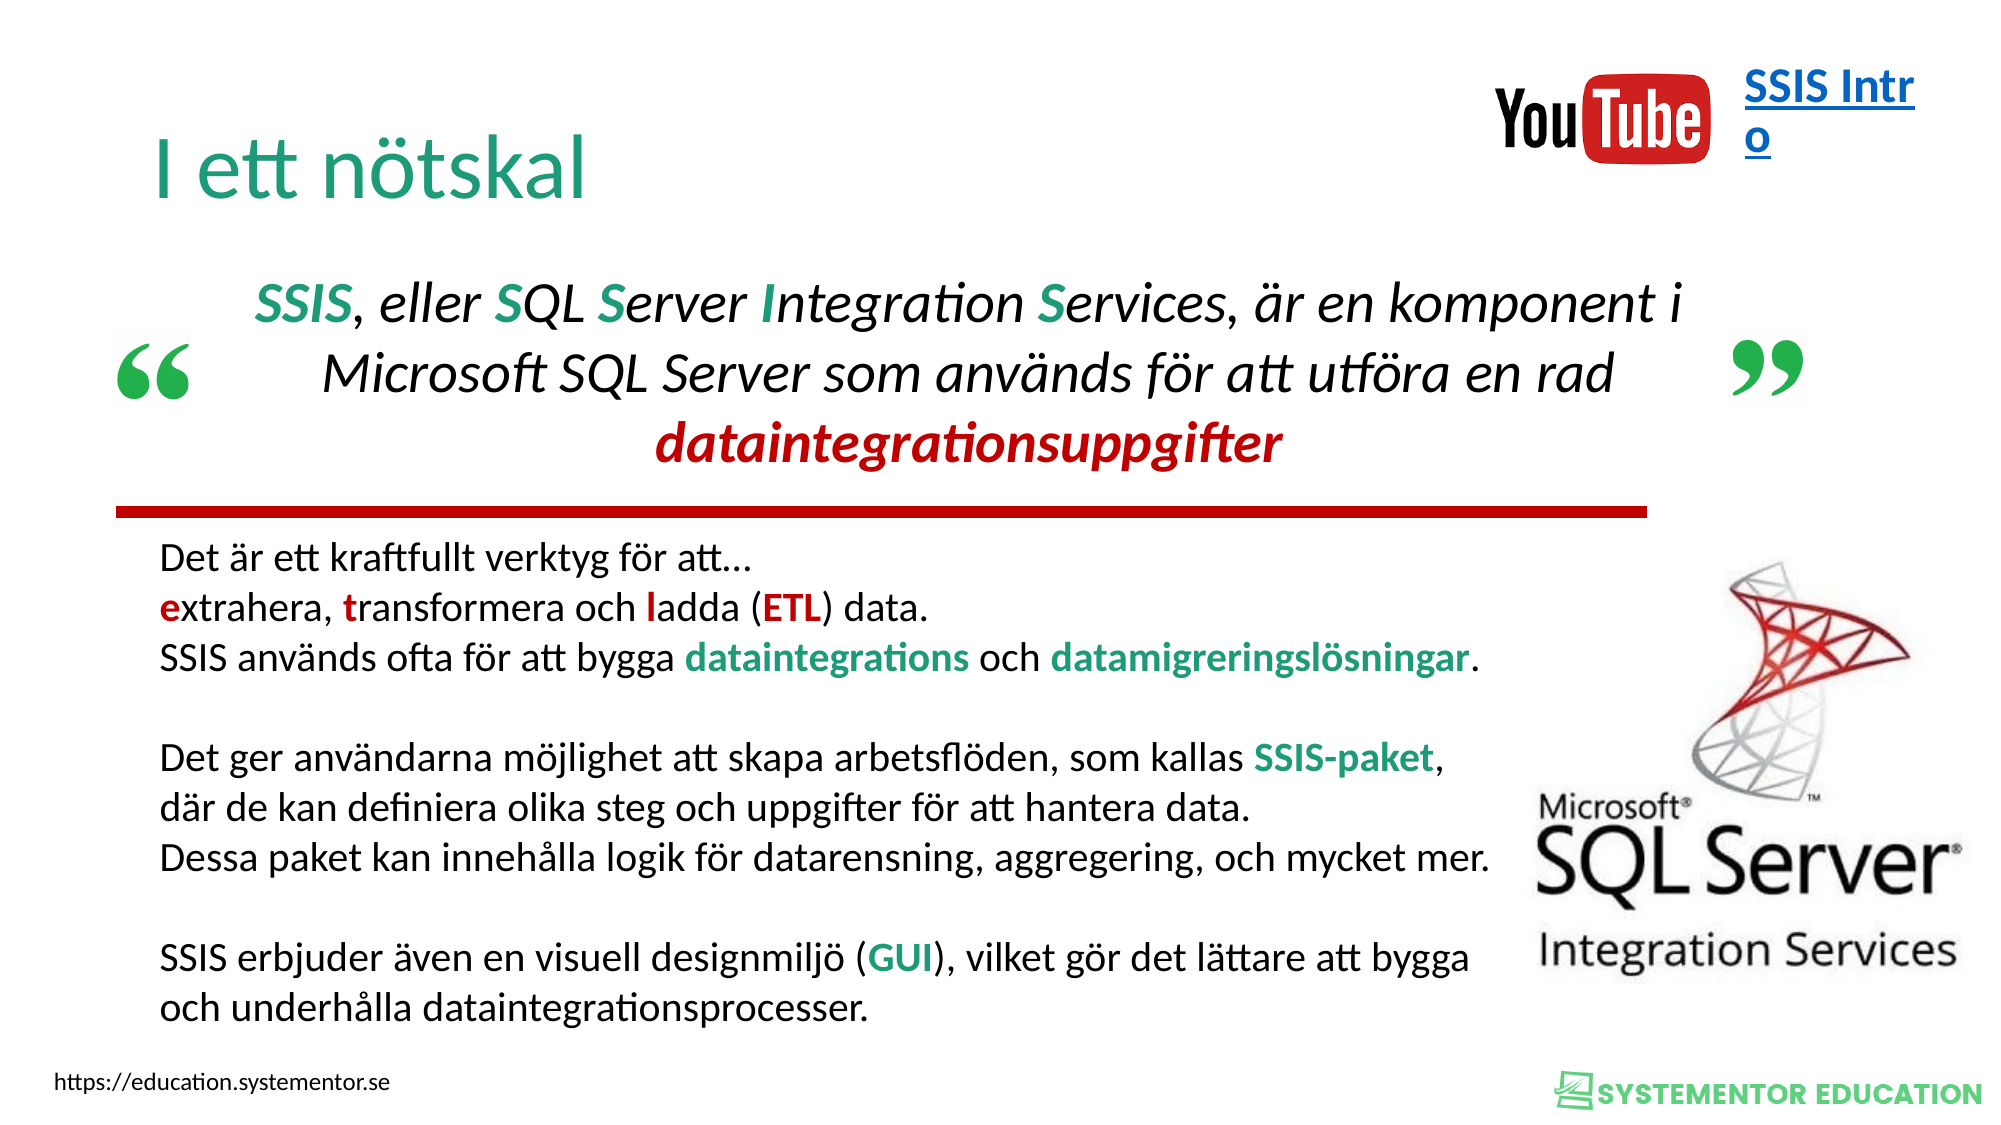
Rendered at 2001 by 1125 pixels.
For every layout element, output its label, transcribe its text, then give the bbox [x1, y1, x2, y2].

text_box Det är ett kraftfullt verktyg för att… extrahera, transformera och ladda (ETL) data. SSIS används ofta för att bygga dataintegrations och datamigreringslösningar. Det ger användarna möjlighet att skapa arbetsflöden, som kallas SSIS-paket, där de kan definiera olika steg och uppgifter för att hantera data. Dessa paket kan innehålla logik för datarensning, aggregering, och mycket mer. SSIS erbjuder även en visuell designmiljö (GUI), vilket gör det lättare att bygga och underhålla dataintegrationsprocesser. [139, 520, 1527, 1051]
picture [1524, 558, 1972, 985]
text_box I ett nötskal [137, 59, 1863, 278]
text_box SSIS Intro [1729, 45, 1933, 121]
picture [112, 329, 195, 411]
picture [1545, 1057, 1996, 1125]
text_box https://education.systementor.se [38, 1058, 625, 1104]
picture [1726, 327, 1809, 410]
picture [1493, 73, 1712, 165]
text_box SSIS, eller SQL Server Integration Services, är en komponent i Microsoft SQL Server som används för att utföra en rad dataintegrationsuppgifter [161, 256, 1778, 482]
